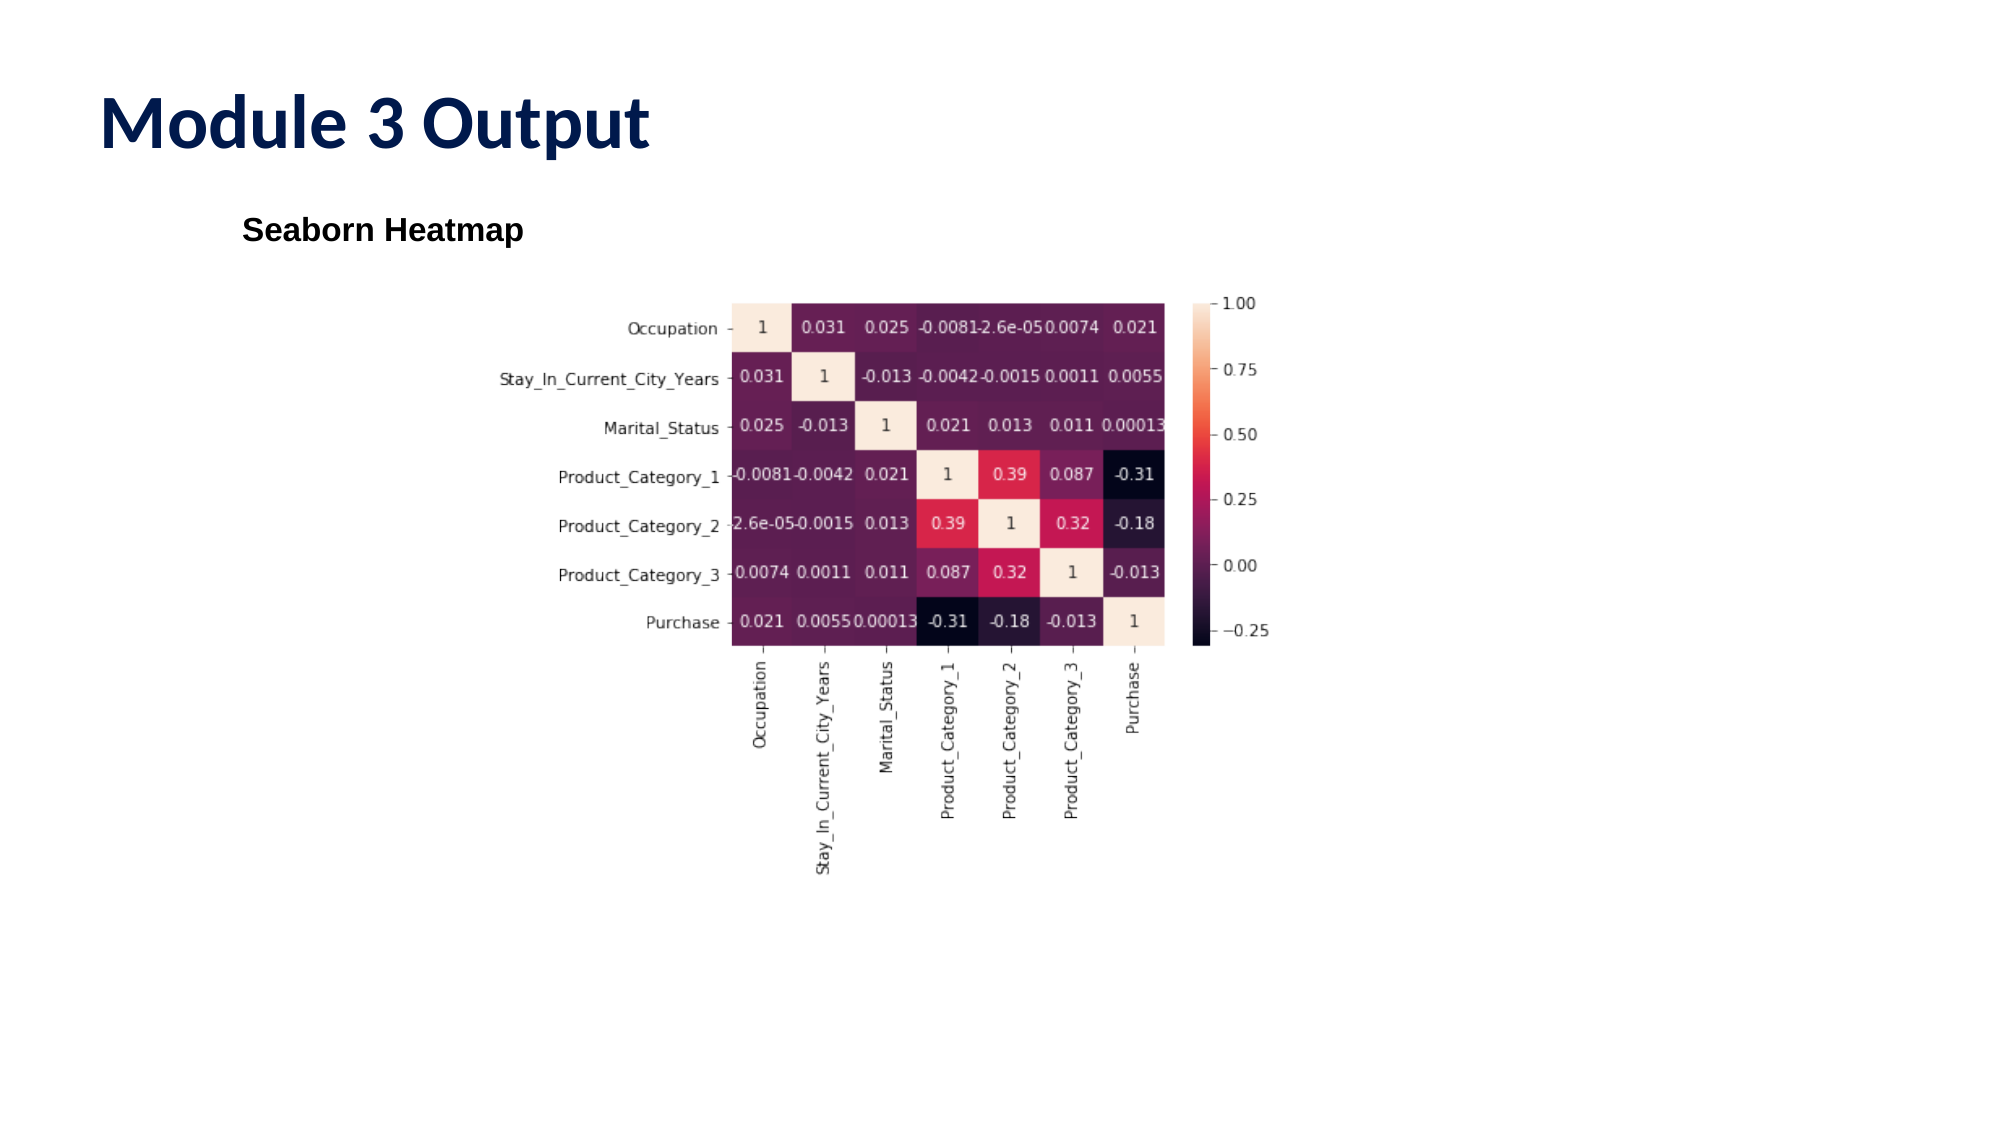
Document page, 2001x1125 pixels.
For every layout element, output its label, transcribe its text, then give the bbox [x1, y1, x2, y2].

title Module 3 Output [85, 74, 1863, 166]
picture [486, 285, 1283, 885]
text_box Seaborn Heatmap [227, 200, 702, 256]
